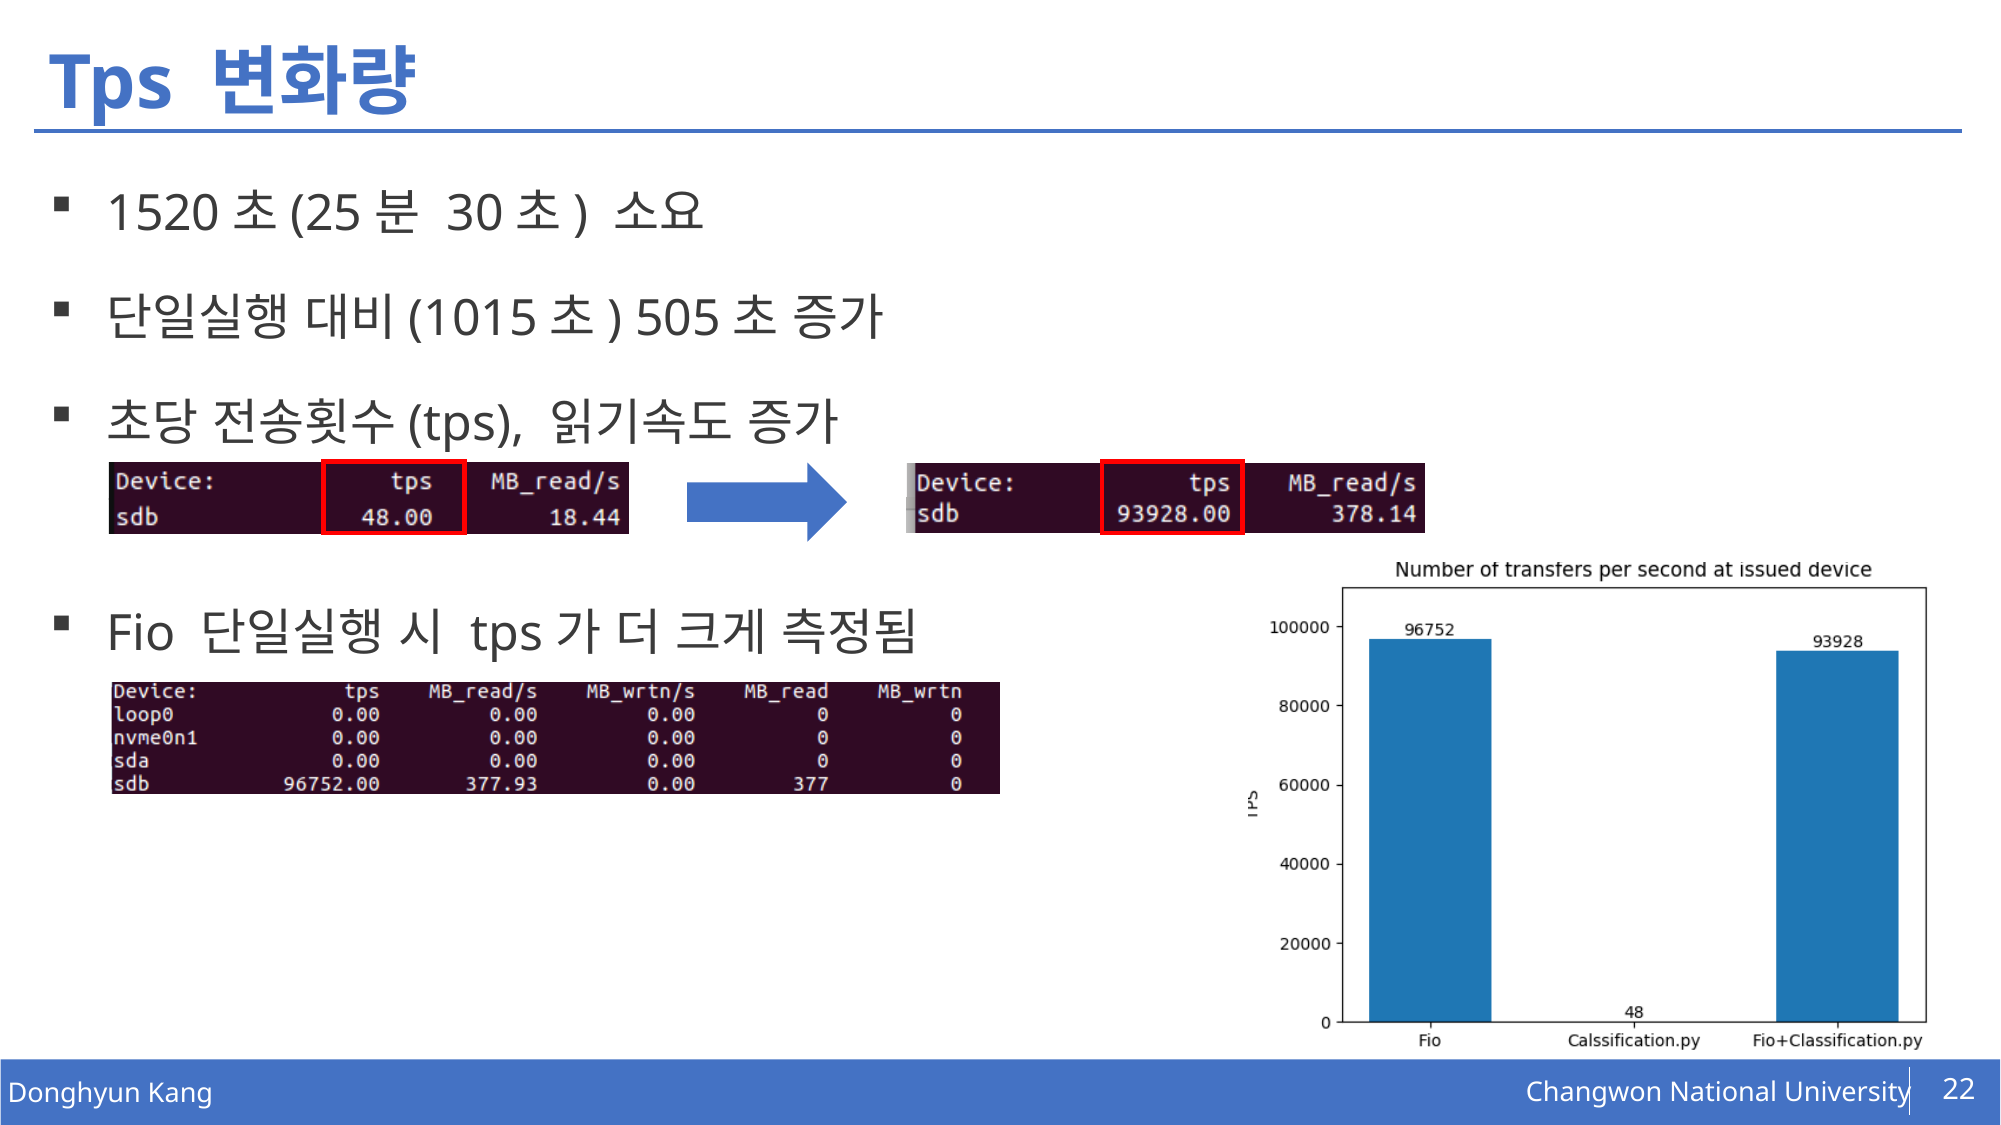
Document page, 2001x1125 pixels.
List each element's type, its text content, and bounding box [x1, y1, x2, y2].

text_box [686, 460, 849, 545]
picture [1248, 562, 1930, 1051]
list 1520초(25분 30초) 소요 단일실행 대비(1015초) 505초 증가 초당 전송횟수(tps), 읽기속도 증가 Fio 단일실행 시 tps가 더 크게 측정됨 [35, 149, 1964, 994]
title Tps 변화량 [33, 27, 1963, 143]
picture [111, 682, 1000, 794]
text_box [899, 463, 1425, 533]
picture [108, 462, 629, 534]
slide_number 22 [1922, 1060, 1996, 1121]
